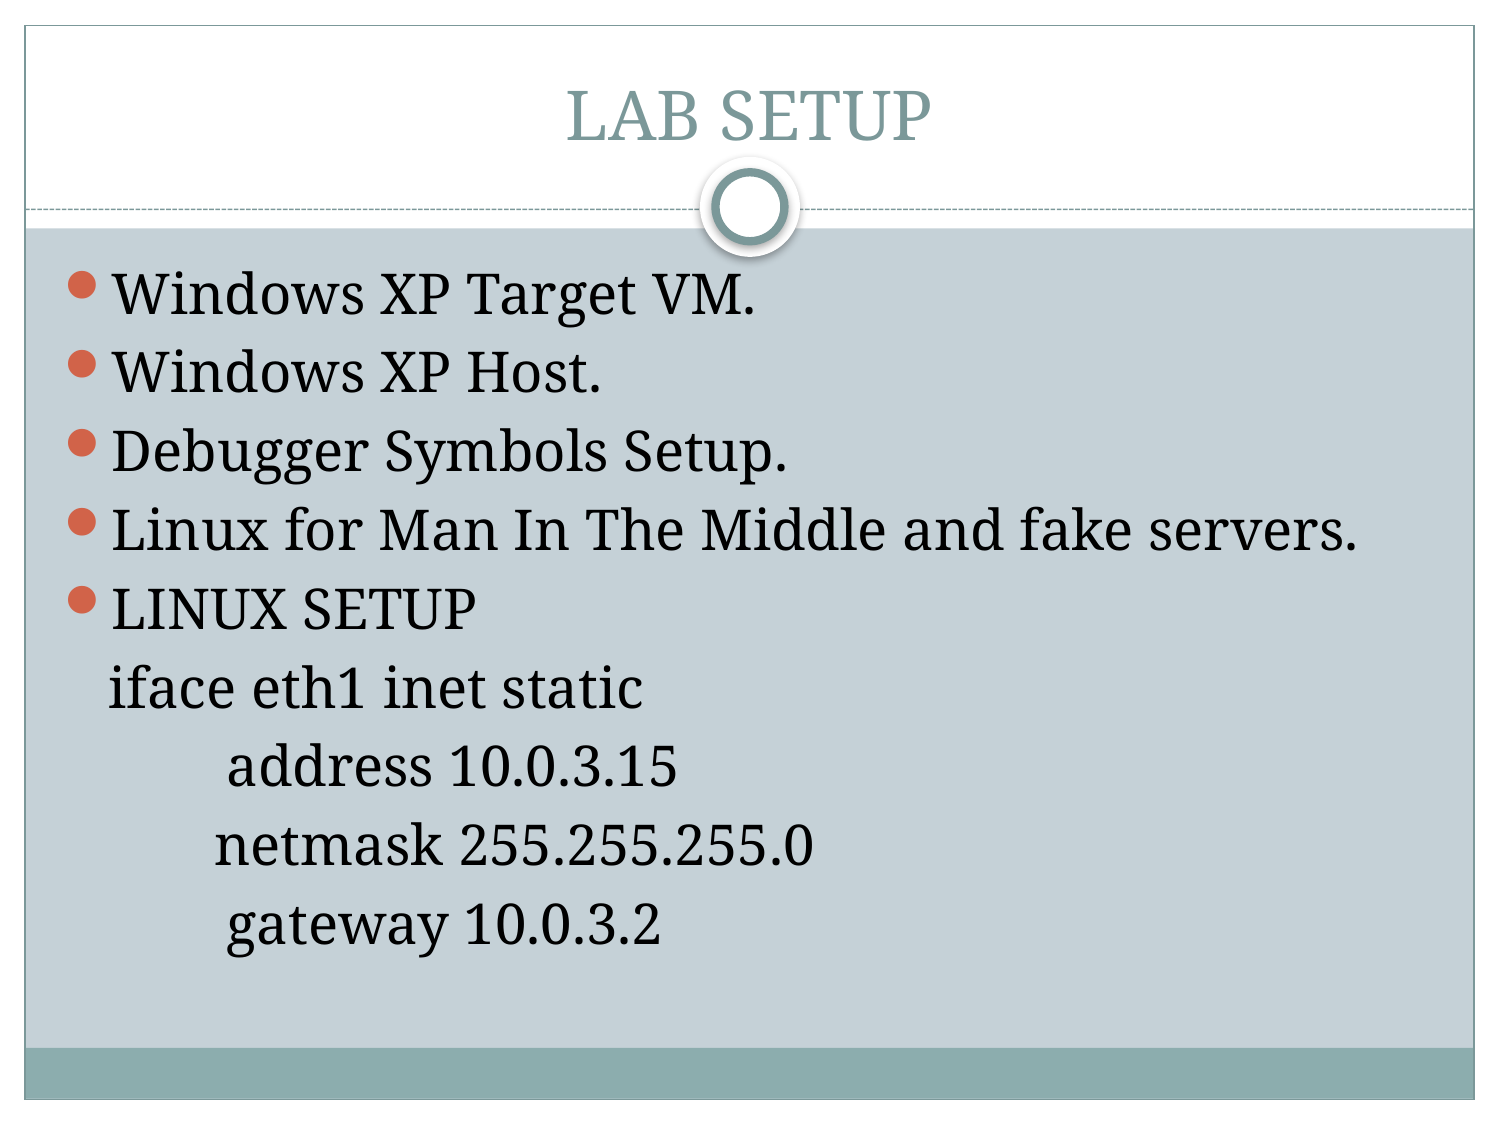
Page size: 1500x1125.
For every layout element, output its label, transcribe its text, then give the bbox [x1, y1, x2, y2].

title LAB SETUP [49, 37, 1450, 162]
list Windows XP Target VM. Windows XP Host. Debugger Symbols Setup. Linux for Man In The Middle and fake servers. LINUX SETUP iface eth1 inet static address 10.0.3.15 netmask 255.255.255.0 gateway 10.0.3.2 [49, 250, 1445, 1001]
